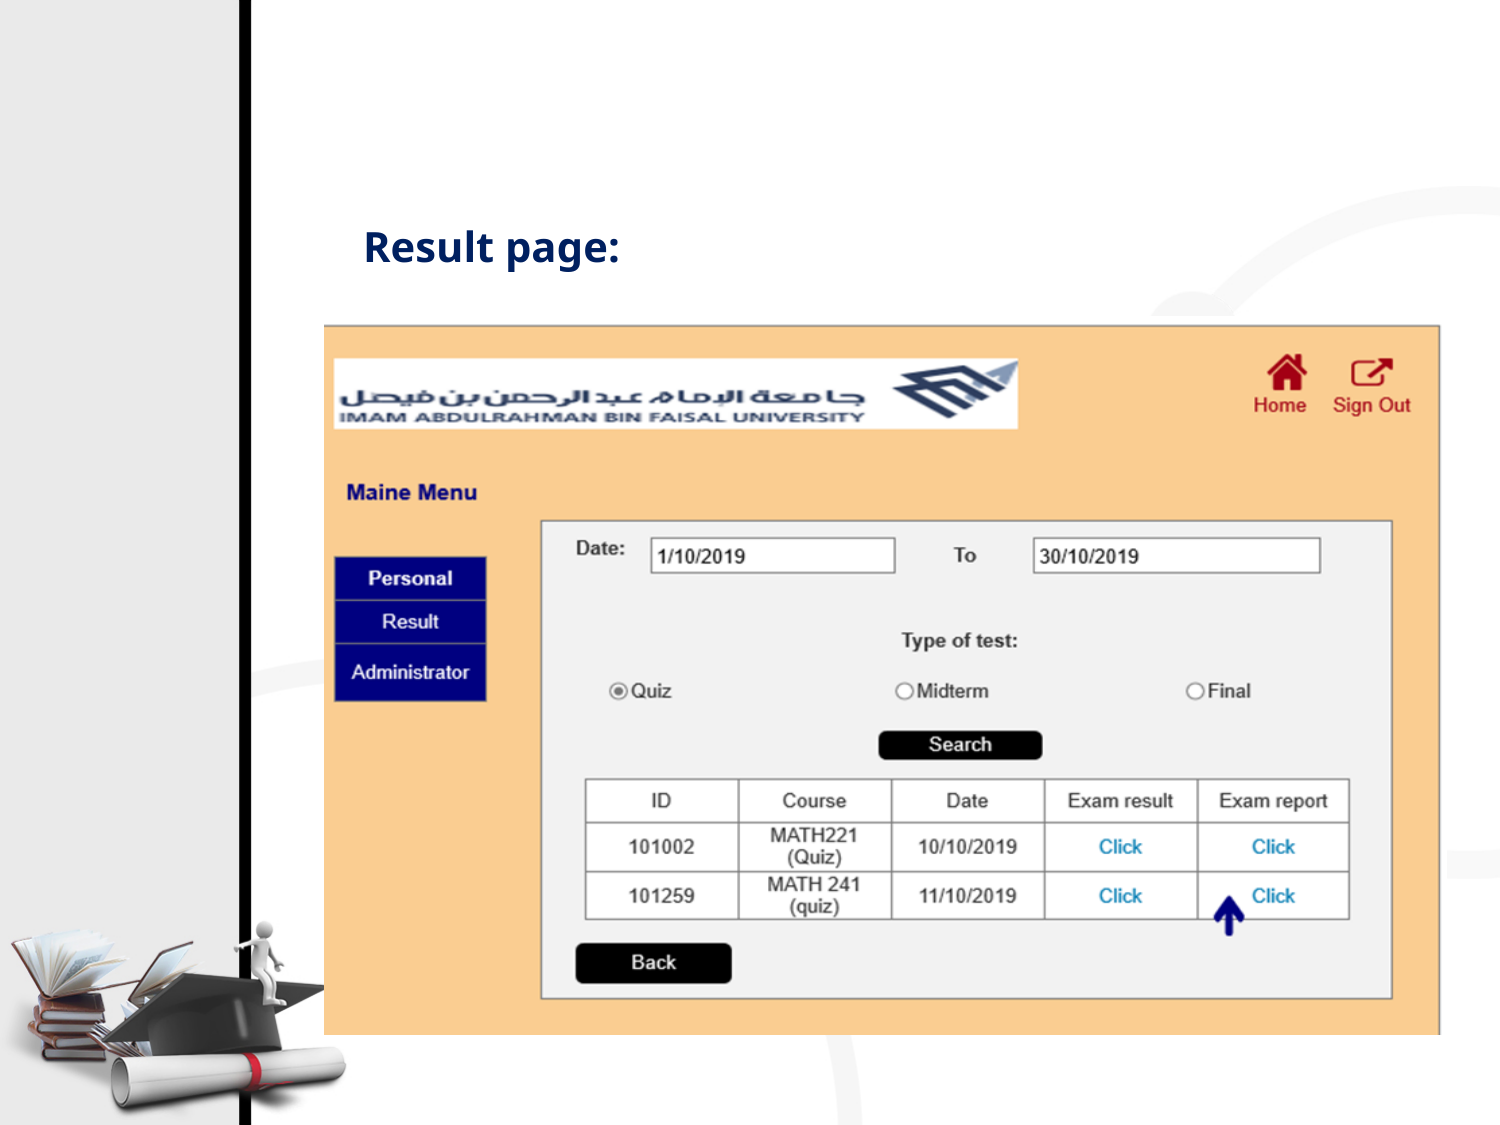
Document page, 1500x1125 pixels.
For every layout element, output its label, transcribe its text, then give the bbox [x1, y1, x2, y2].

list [324, 316, 1448, 1036]
list Result page: [348, 208, 1425, 284]
picture [0, 0, 1500, 1125]
